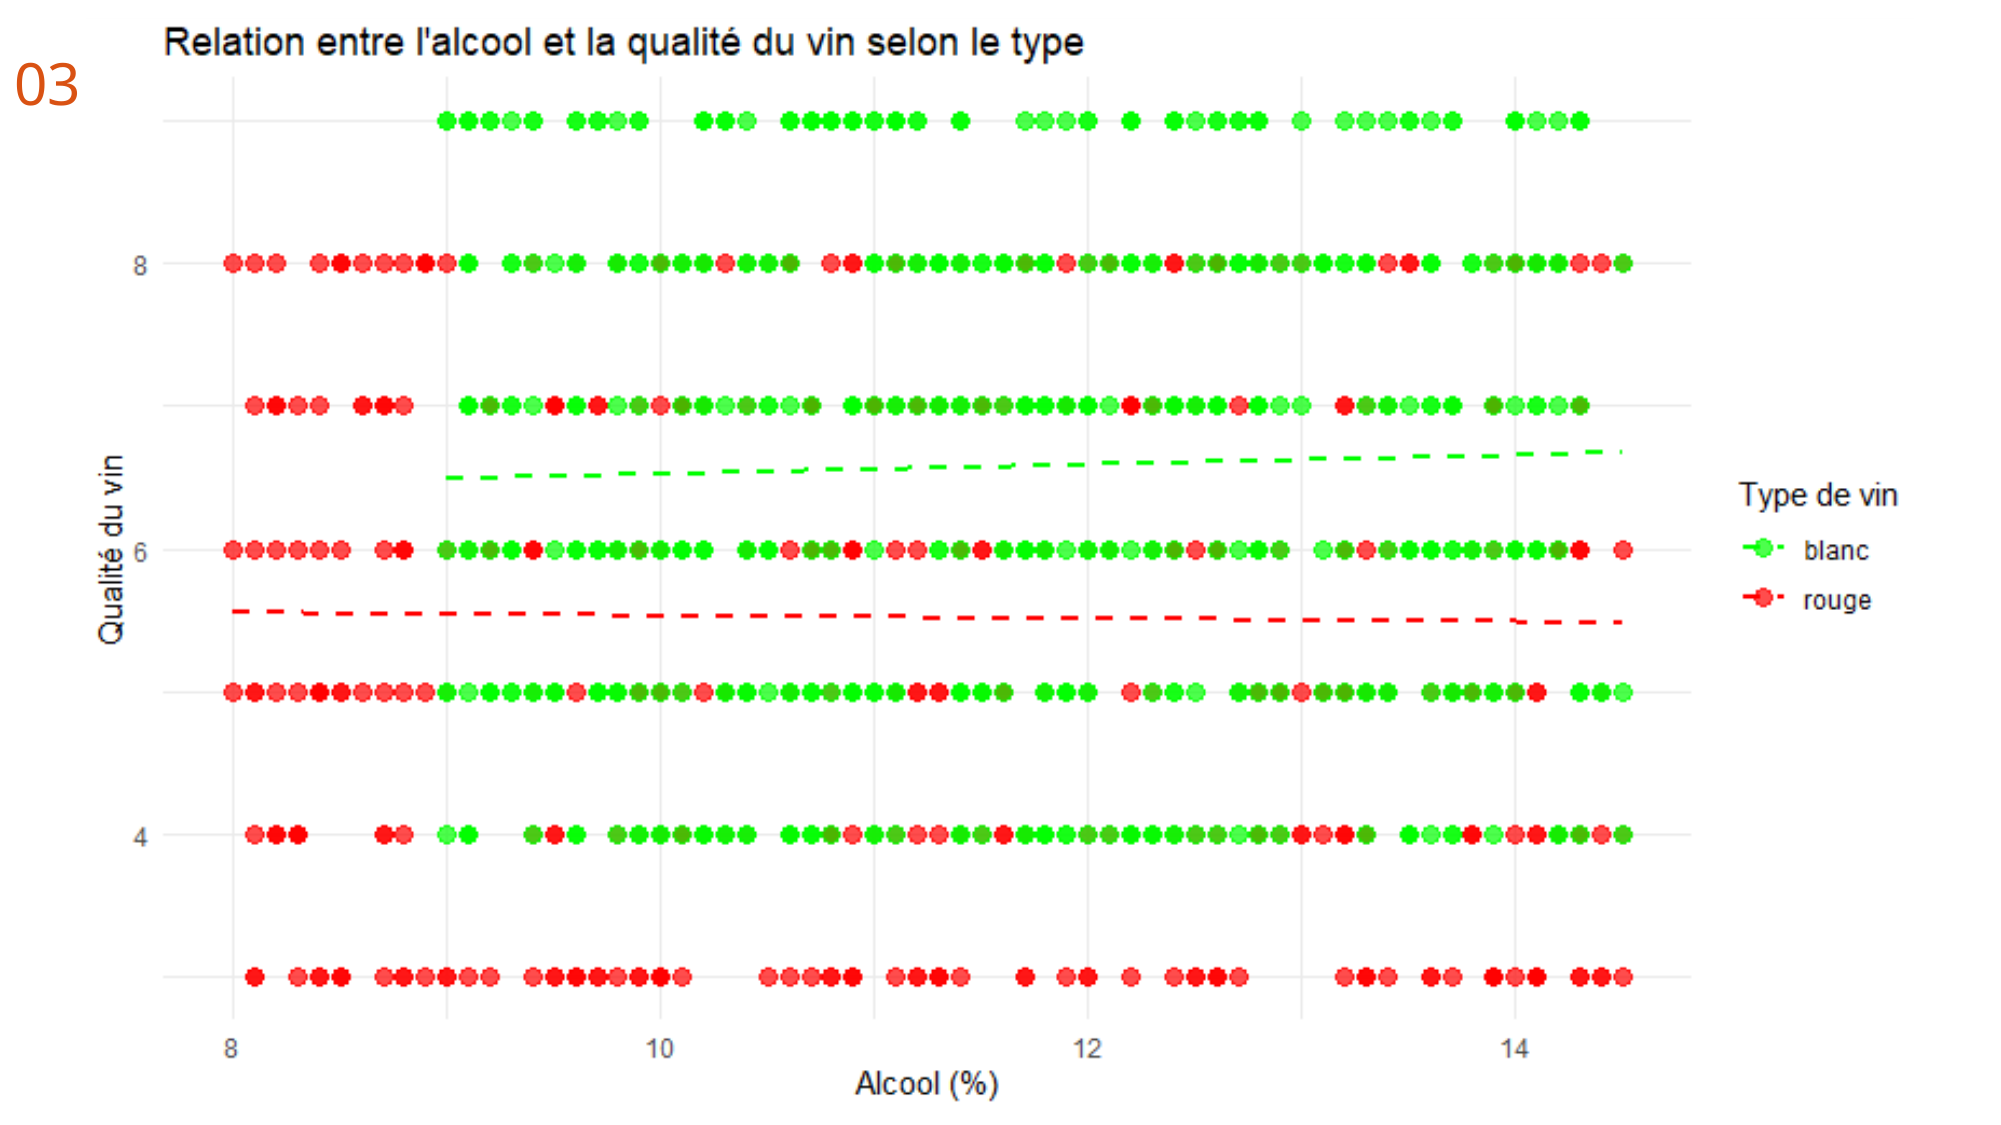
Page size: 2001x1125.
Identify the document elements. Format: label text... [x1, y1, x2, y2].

text_box 03 [0, 39, 85, 125]
picture [85, 16, 1914, 1109]
